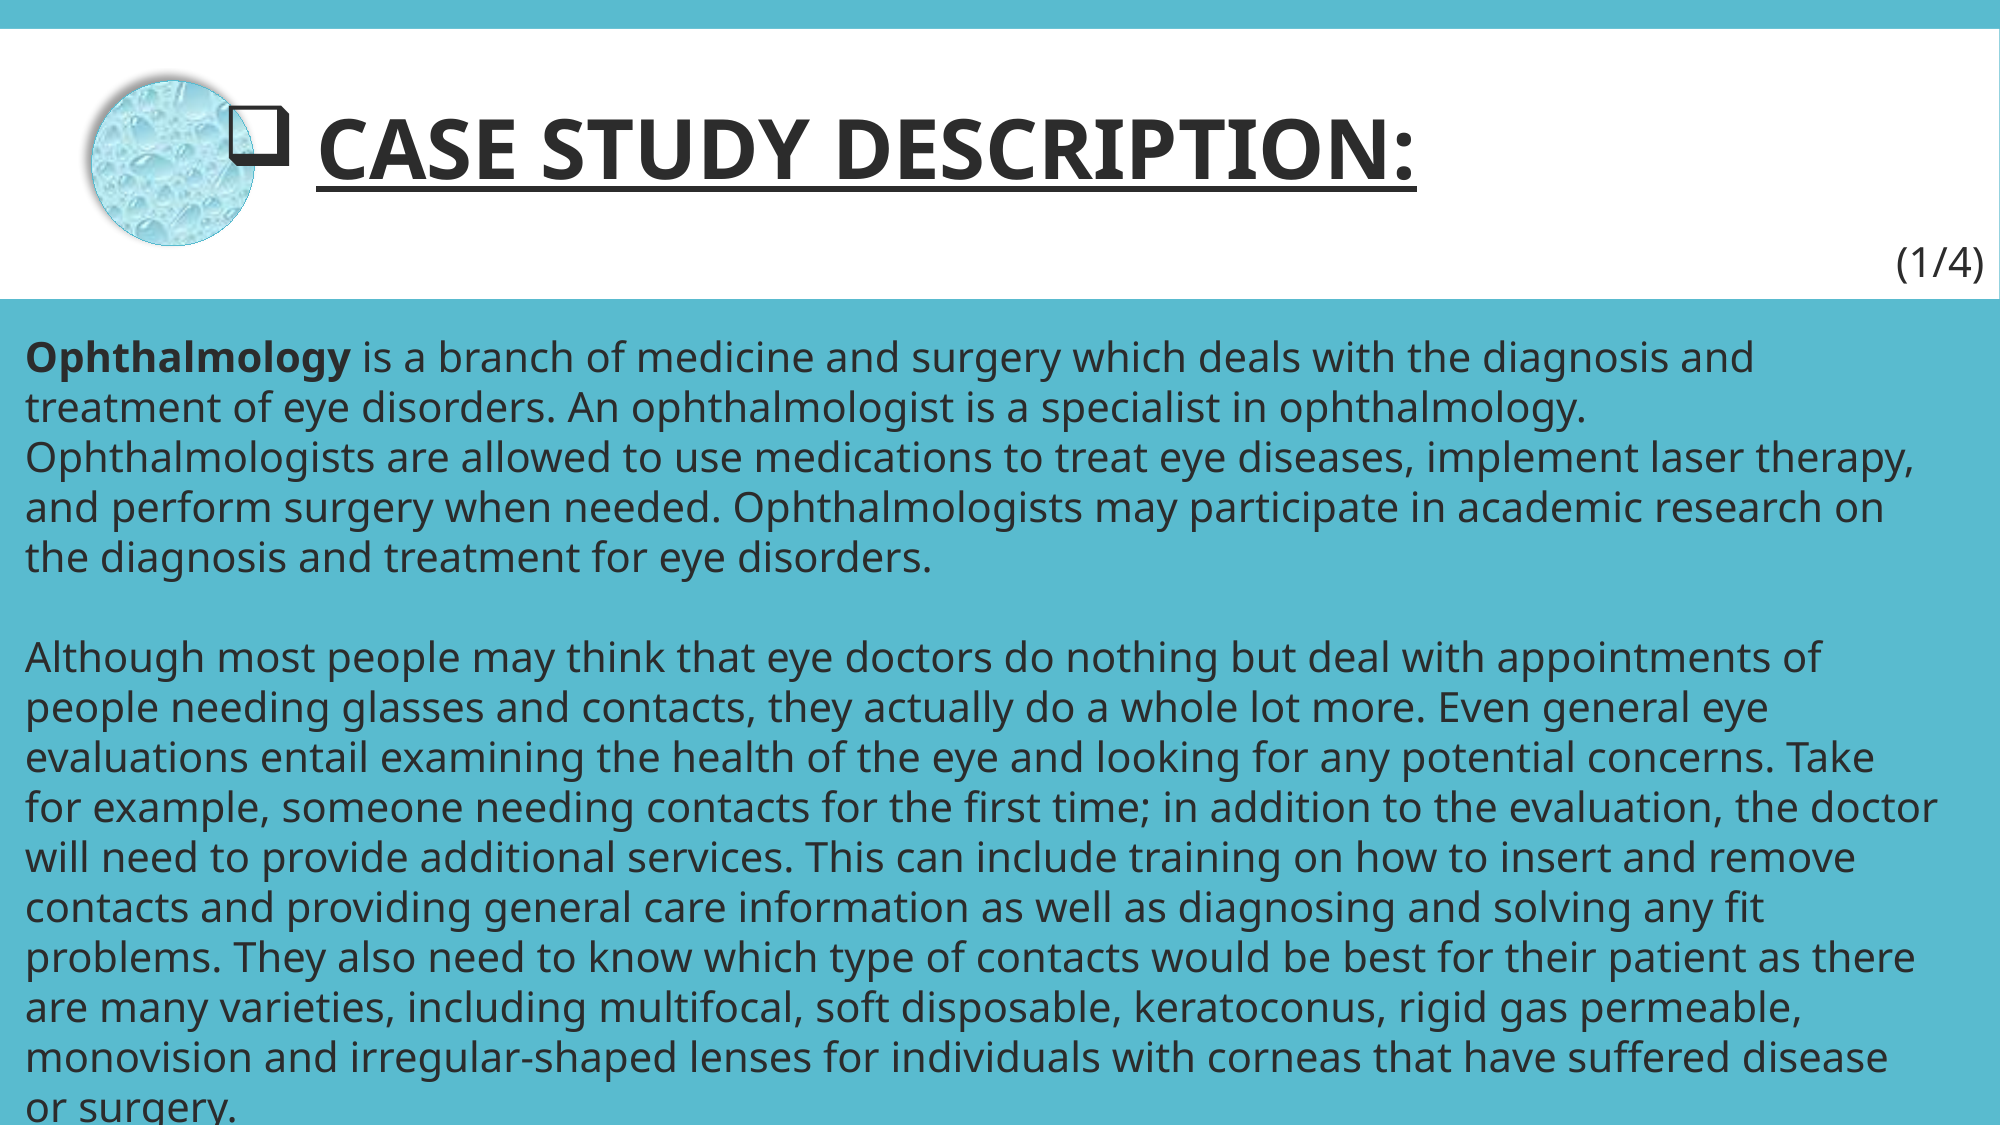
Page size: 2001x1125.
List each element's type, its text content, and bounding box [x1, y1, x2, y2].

text_box [91, 80, 207, 246]
text_box (1/4) [1881, 228, 2000, 294]
title case study description: [207, 80, 1813, 329]
text_box Ophthalmology is a branch of medicine and surgery which deals with the diagnosis and treatment of eye disorders. An ophthalmologist is a specialist in ophthalmology. Ophthalmologists are allowed to use medications to treat eye diseases, implement laser therapy, and perform surgery when needed. Ophthalmologists may participate in academic research on the diagnosis and treatment for eye disorders. Although most people may think that eye doctors do nothing but deal with appointments of people needing glasses and contacts, they actually do a whole lot more. Even general eye evaluations entail examining the health of the eye and looking for any potential concerns. Take for example, someone needing contacts for the first time; in addition to the evaluation, the doctor will need to provide additional services. This can include training on how to insert and remove contacts and providing general care information as well as diagnosing and solving any fit problems. They also need to know which type of contacts would be best for their patient as there are many varieties, including multifocal, soft disposable, keratoconus, rigid gas permeable, monovision and irregular-shaped lenses for individuals with corneas that have suffered disease or surgery. [10, 323, 1954, 1125]
